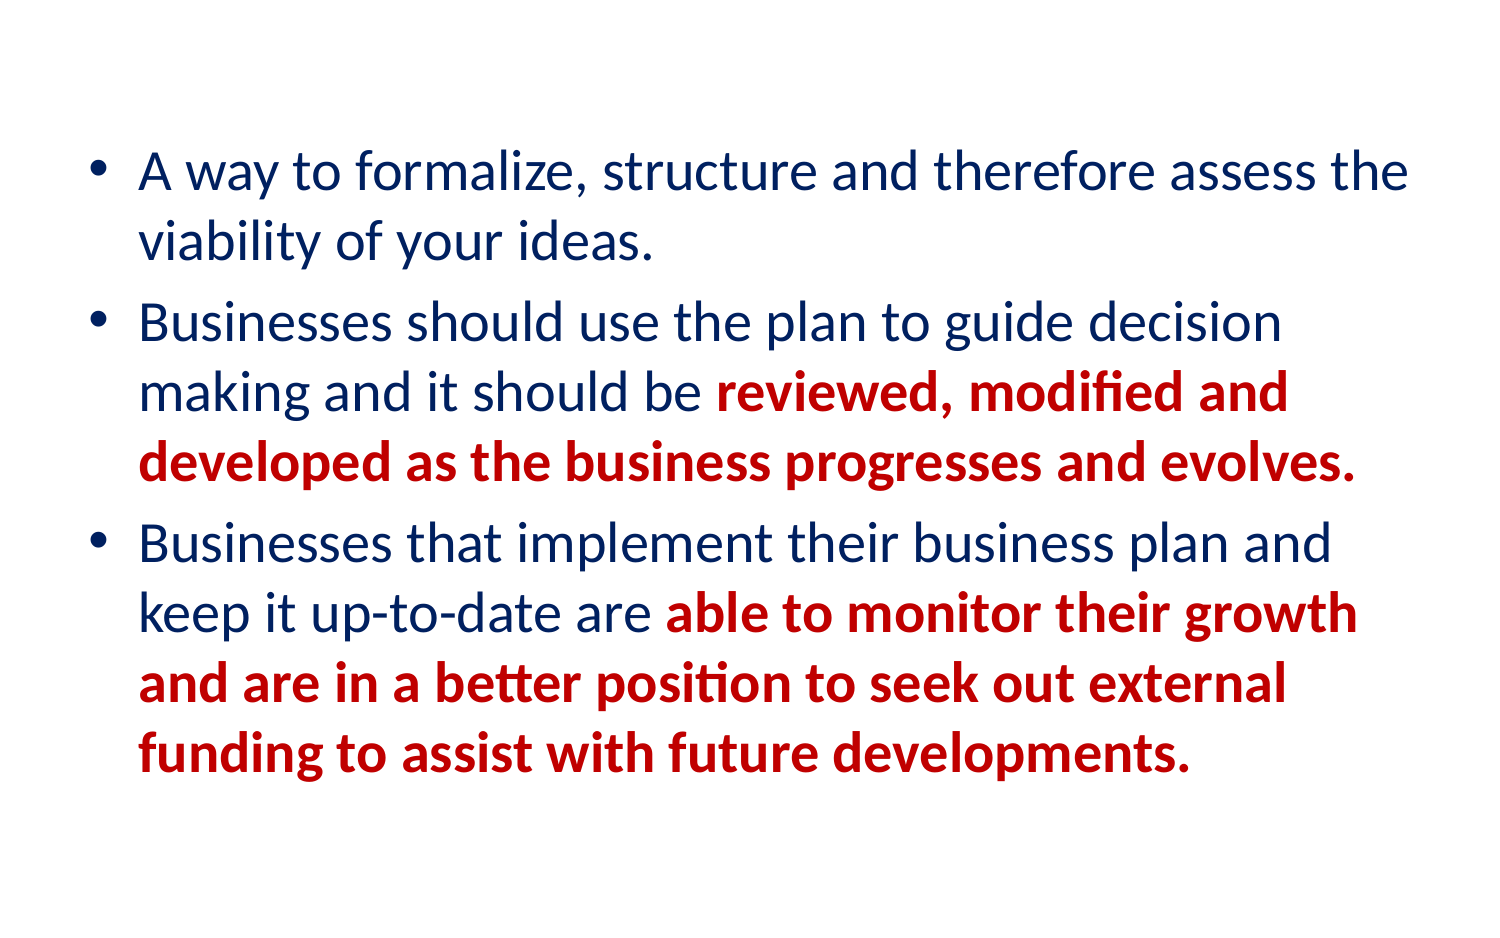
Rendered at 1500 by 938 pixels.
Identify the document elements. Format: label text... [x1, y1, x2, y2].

list A way to formalize, structure and therefore assess the viability of your ideas. Businesses should use the plan to guide decision making and it should be reviewed, modified and developed as the business progresses and evolves. Businesses that implement their business plan and keep it up-to-date are able to monitor their growth and are in a better position to seek out external funding to assist with future developments. [75, 43, 1425, 838]
